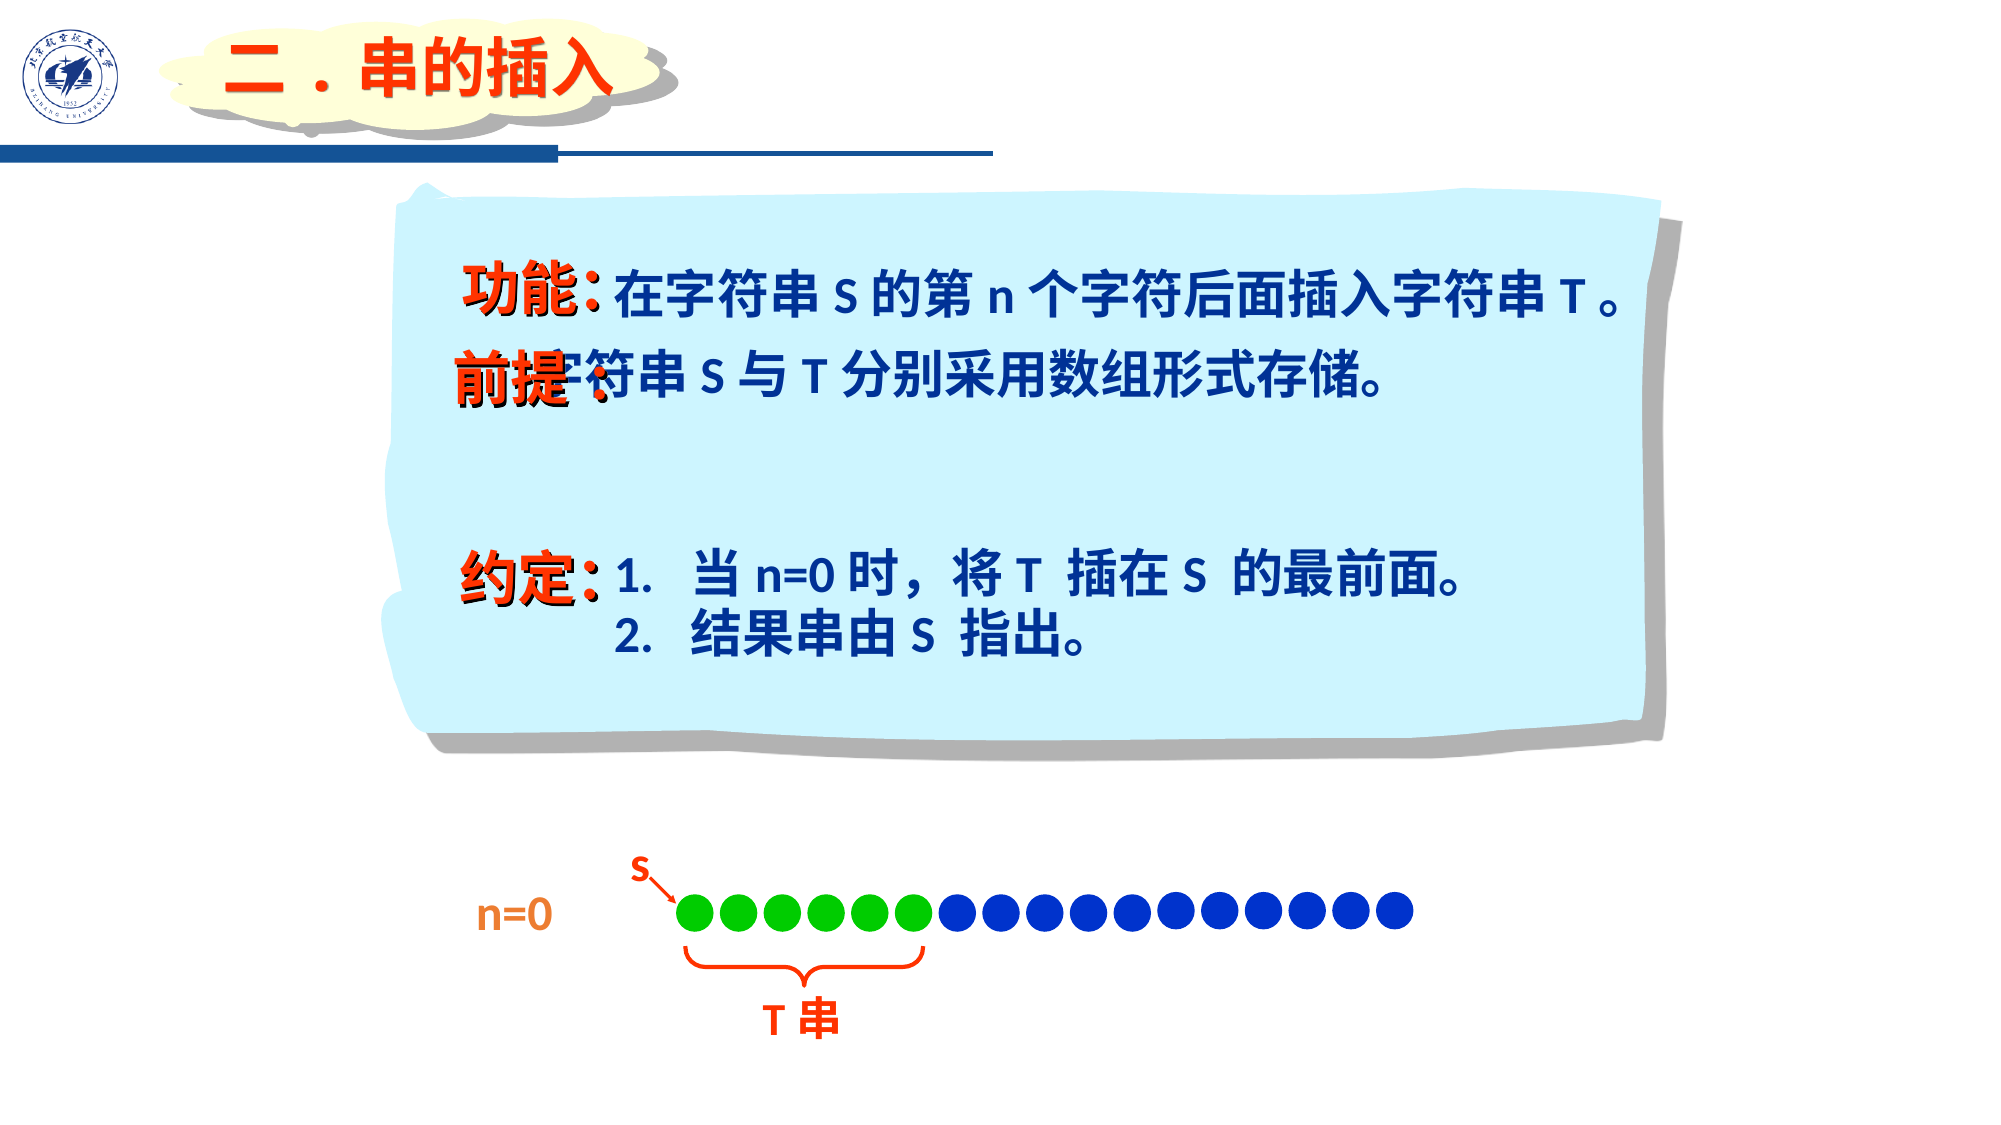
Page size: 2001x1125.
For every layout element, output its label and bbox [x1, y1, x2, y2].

text_box [159, 18, 660, 130]
text_box [434, 334, 1669, 421]
text_box [364, 182, 1674, 748]
picture [16, 23, 124, 130]
text_box [440, 534, 1551, 674]
text_box [413, 810, 1520, 1054]
